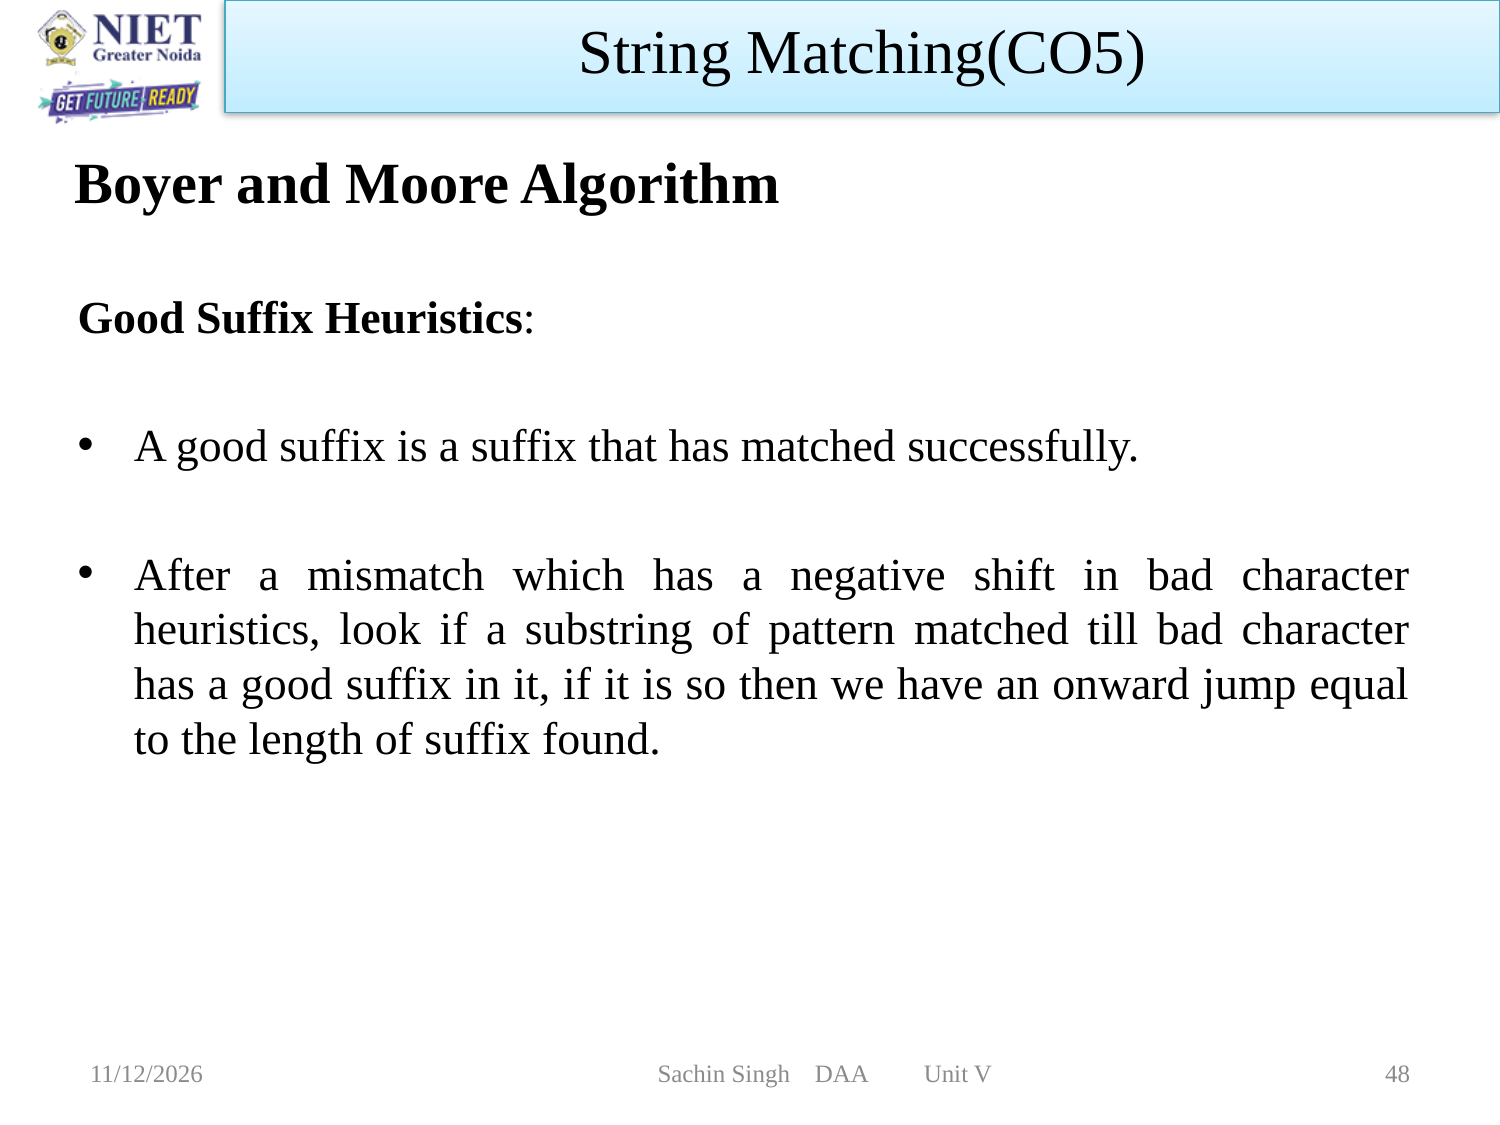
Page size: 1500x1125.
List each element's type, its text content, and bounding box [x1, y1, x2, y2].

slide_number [75, 1042, 412, 1103]
slide_number 48 [1238, 1042, 1425, 1103]
list Good Suffix Heuristics: A good suffix is a suffix that has matched successfully. After a mismatch which has a negative shift in bad character heuristics, look if a substring of pattern matched till bad character has a good suffix in it, if it is so then we have an onward jump equal to the length of suffix found. [62, 137, 1426, 963]
picture [0, 0, 238, 135]
text_box String Matching(CO5) [238, 0, 1500, 113]
footer Sachin Singh DAA Unit V [412, 1042, 1238, 1103]
text_box Boyer and Moore Algorithm [51, 138, 795, 223]
